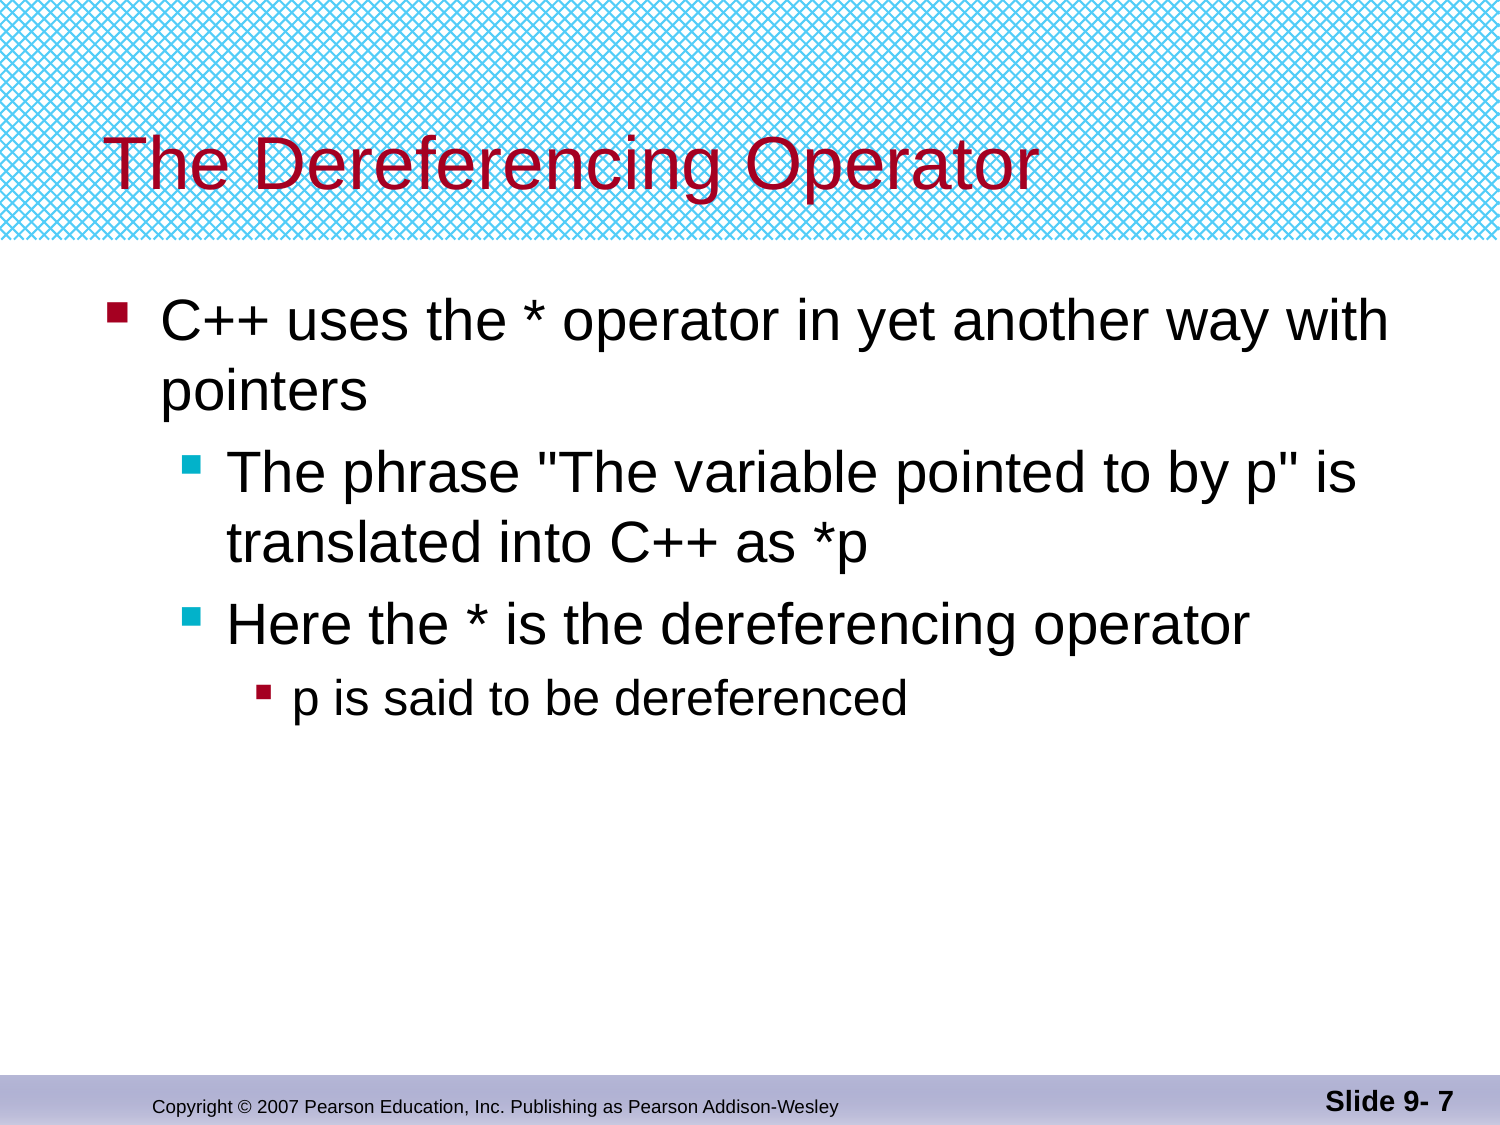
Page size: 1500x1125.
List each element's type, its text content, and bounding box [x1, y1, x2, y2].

slide_number Slide 9- 7 [1156, 1049, 1470, 1125]
list C++ uses the * operator in yet another way with pointers The phrase "The variable pointed to by p" is translated into C++ as *p Here the * is the dereferencing operator p is said to be dereferenced [89, 274, 1451, 1026]
title The Dereferencing Operator [87, 49, 1451, 213]
